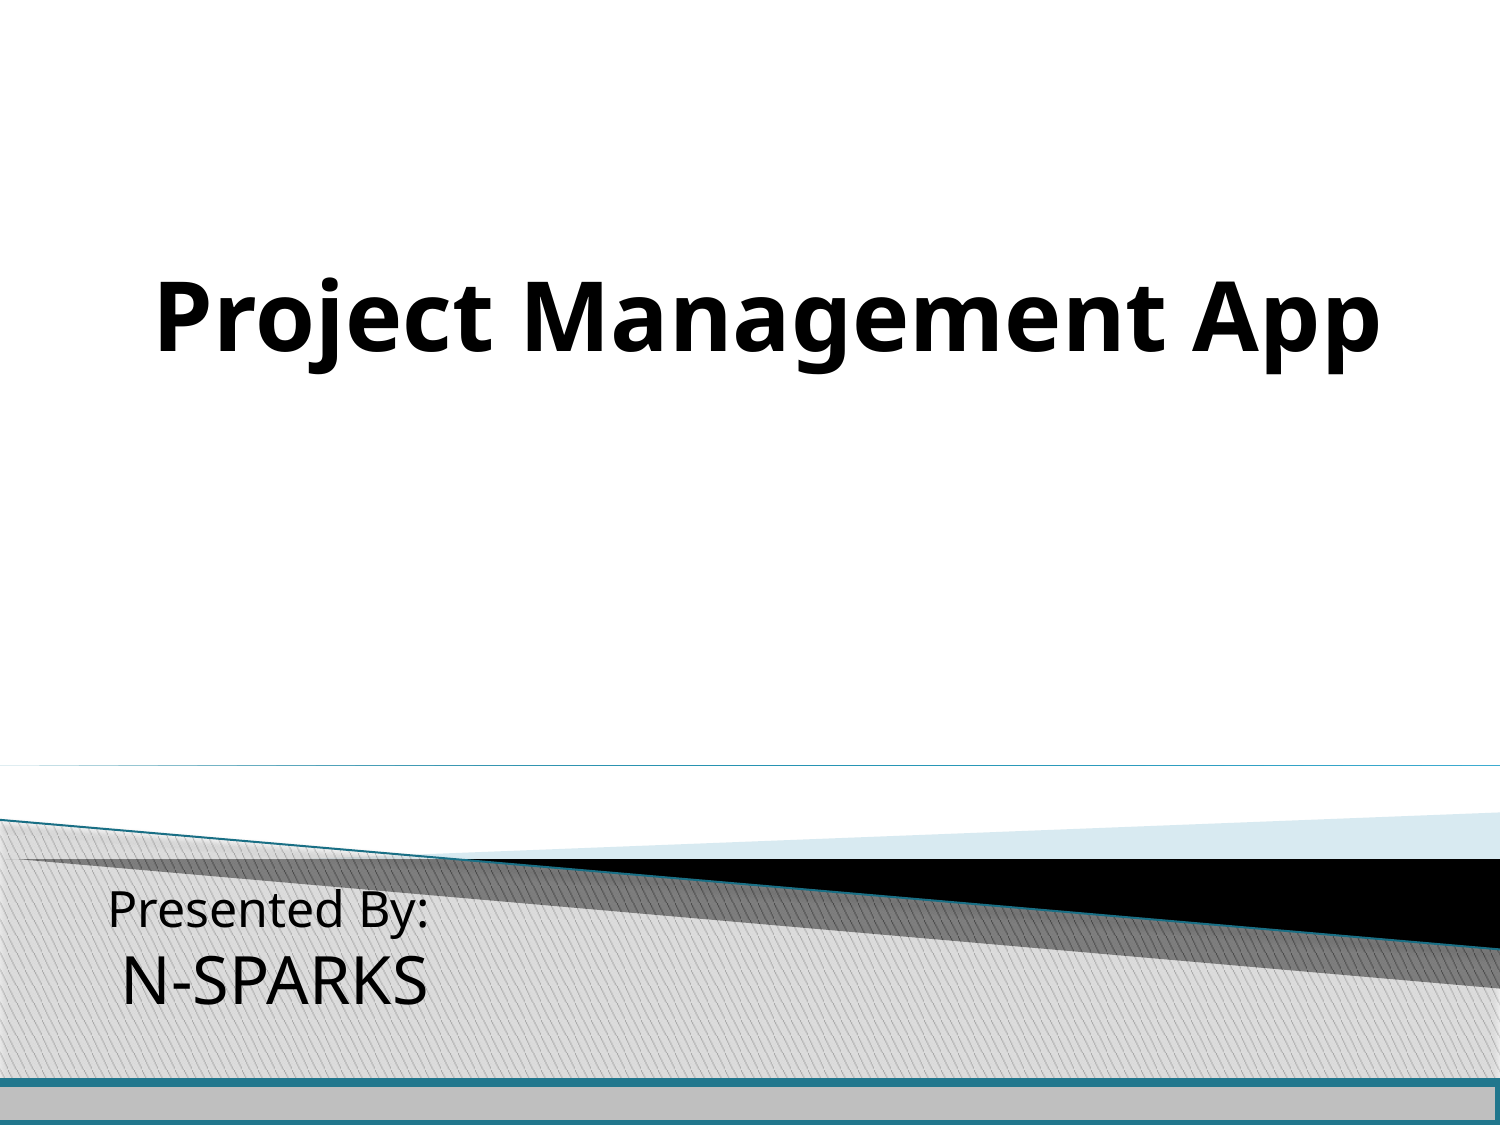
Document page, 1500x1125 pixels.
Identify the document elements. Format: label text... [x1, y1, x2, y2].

text_box Presented By: N-SPARKS [37, 837, 513, 1059]
text_box [0, 1078, 1500, 1125]
picture [513, 866, 1500, 989]
title Project Management App [123, 137, 1399, 379]
